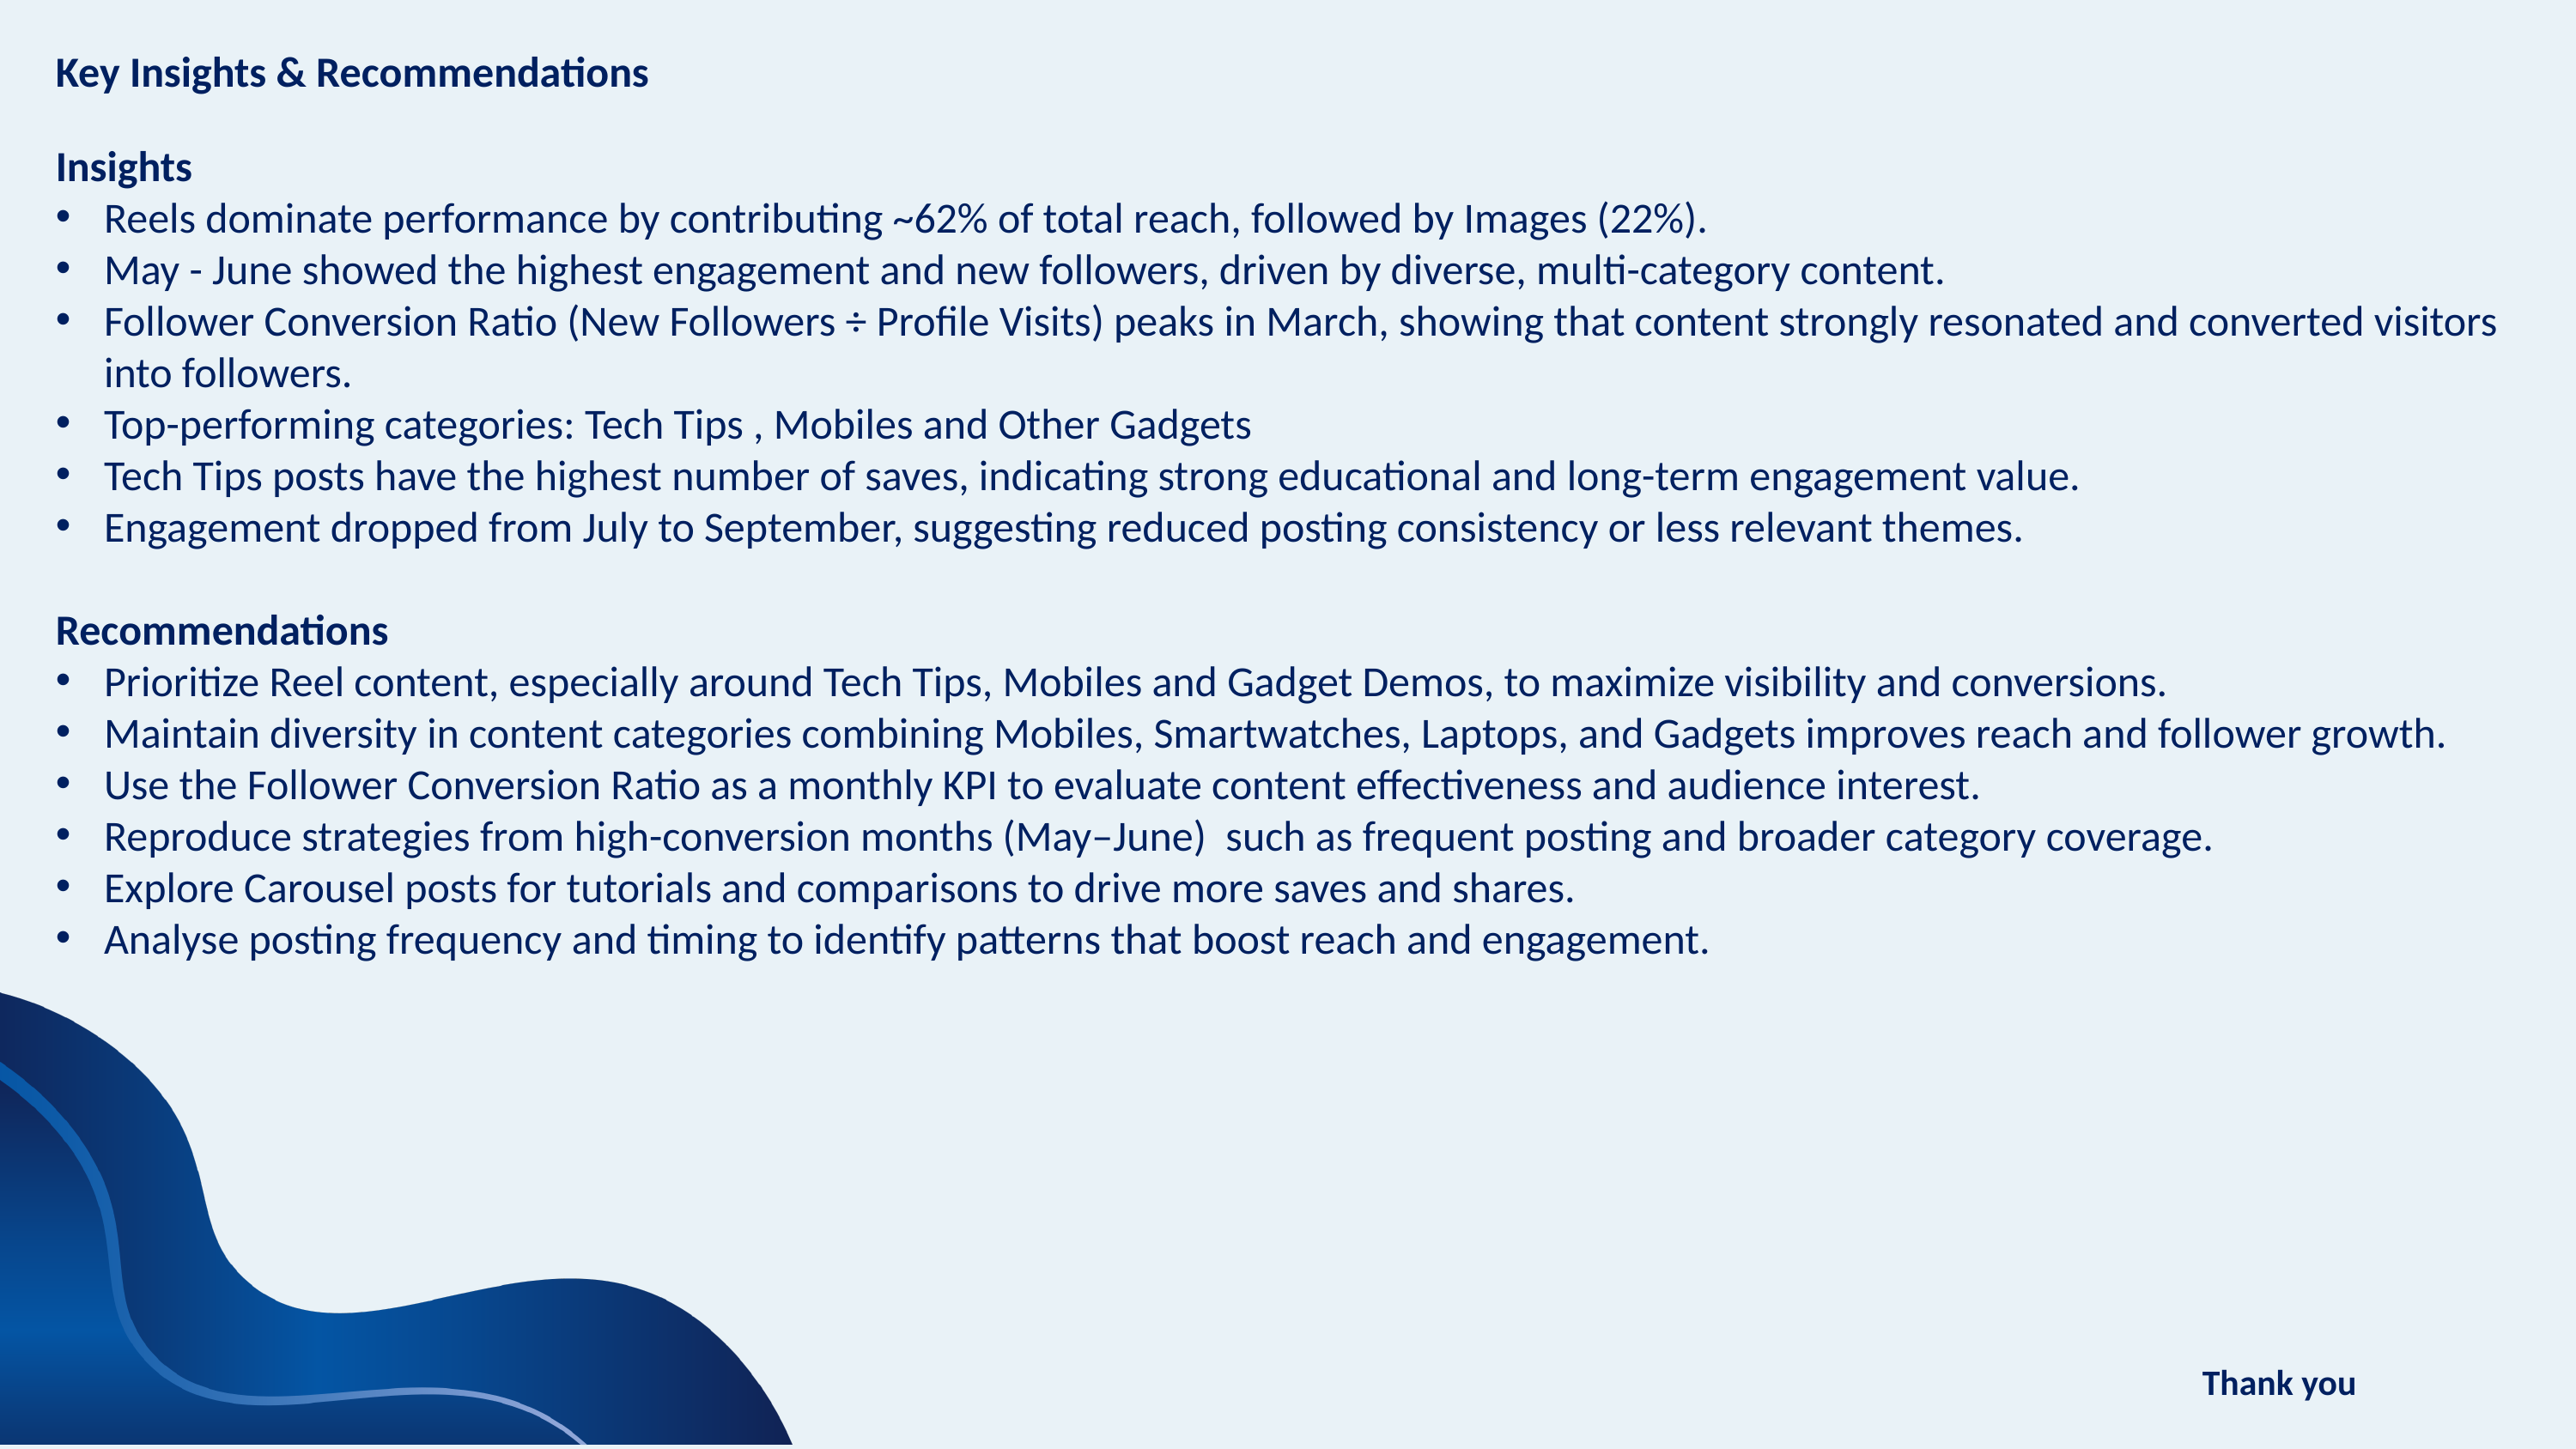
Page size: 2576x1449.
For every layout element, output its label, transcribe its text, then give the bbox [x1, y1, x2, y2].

text_box Key Insights & Recommendations Insights Reels dominate performance by contributing ~62% of total reach, followed by Images (22%). May - June showed the highest engagement and new followers, driven by diverse, multi-category content. Follower Conversion Ratio (New Followers ÷ Profile Visits) peaks in March, showing that content strongly resonated and converted visitors into followers. Top-performing categories: Tech Tips , Mobiles and Other Gadgets Tech Tips posts have the highest number of saves, indicating strong educational and long-term engagement value. Engagement dropped from July to September, suggesting reduced posting consistency or less relevant themes. Recommendations Prioritize Reel content, especially around Tech Tips, Mobiles and Gadget Demos, to maximize visibility and conversions. Maintain diversity in content categories combining Mobiles, Smartwatches, Laptops, and Gadgets improves reach and follower growth. Use the Follower Conversion Ratio as a monthly KPI to evaluate content effectiveness and audience interest. Reproduce strategies from high-conversion months (May–June) such as frequent posting and broader category coverage. Explore Carousel posts for tutorials and comparisons to drive more saves and shares. Analyse posting frequency and timing to identify patterns that boost reach and engagement. [42, 37, 2555, 969]
text_box Thank you [2190, 1353, 2533, 1409]
text_box [0, 992, 793, 1449]
